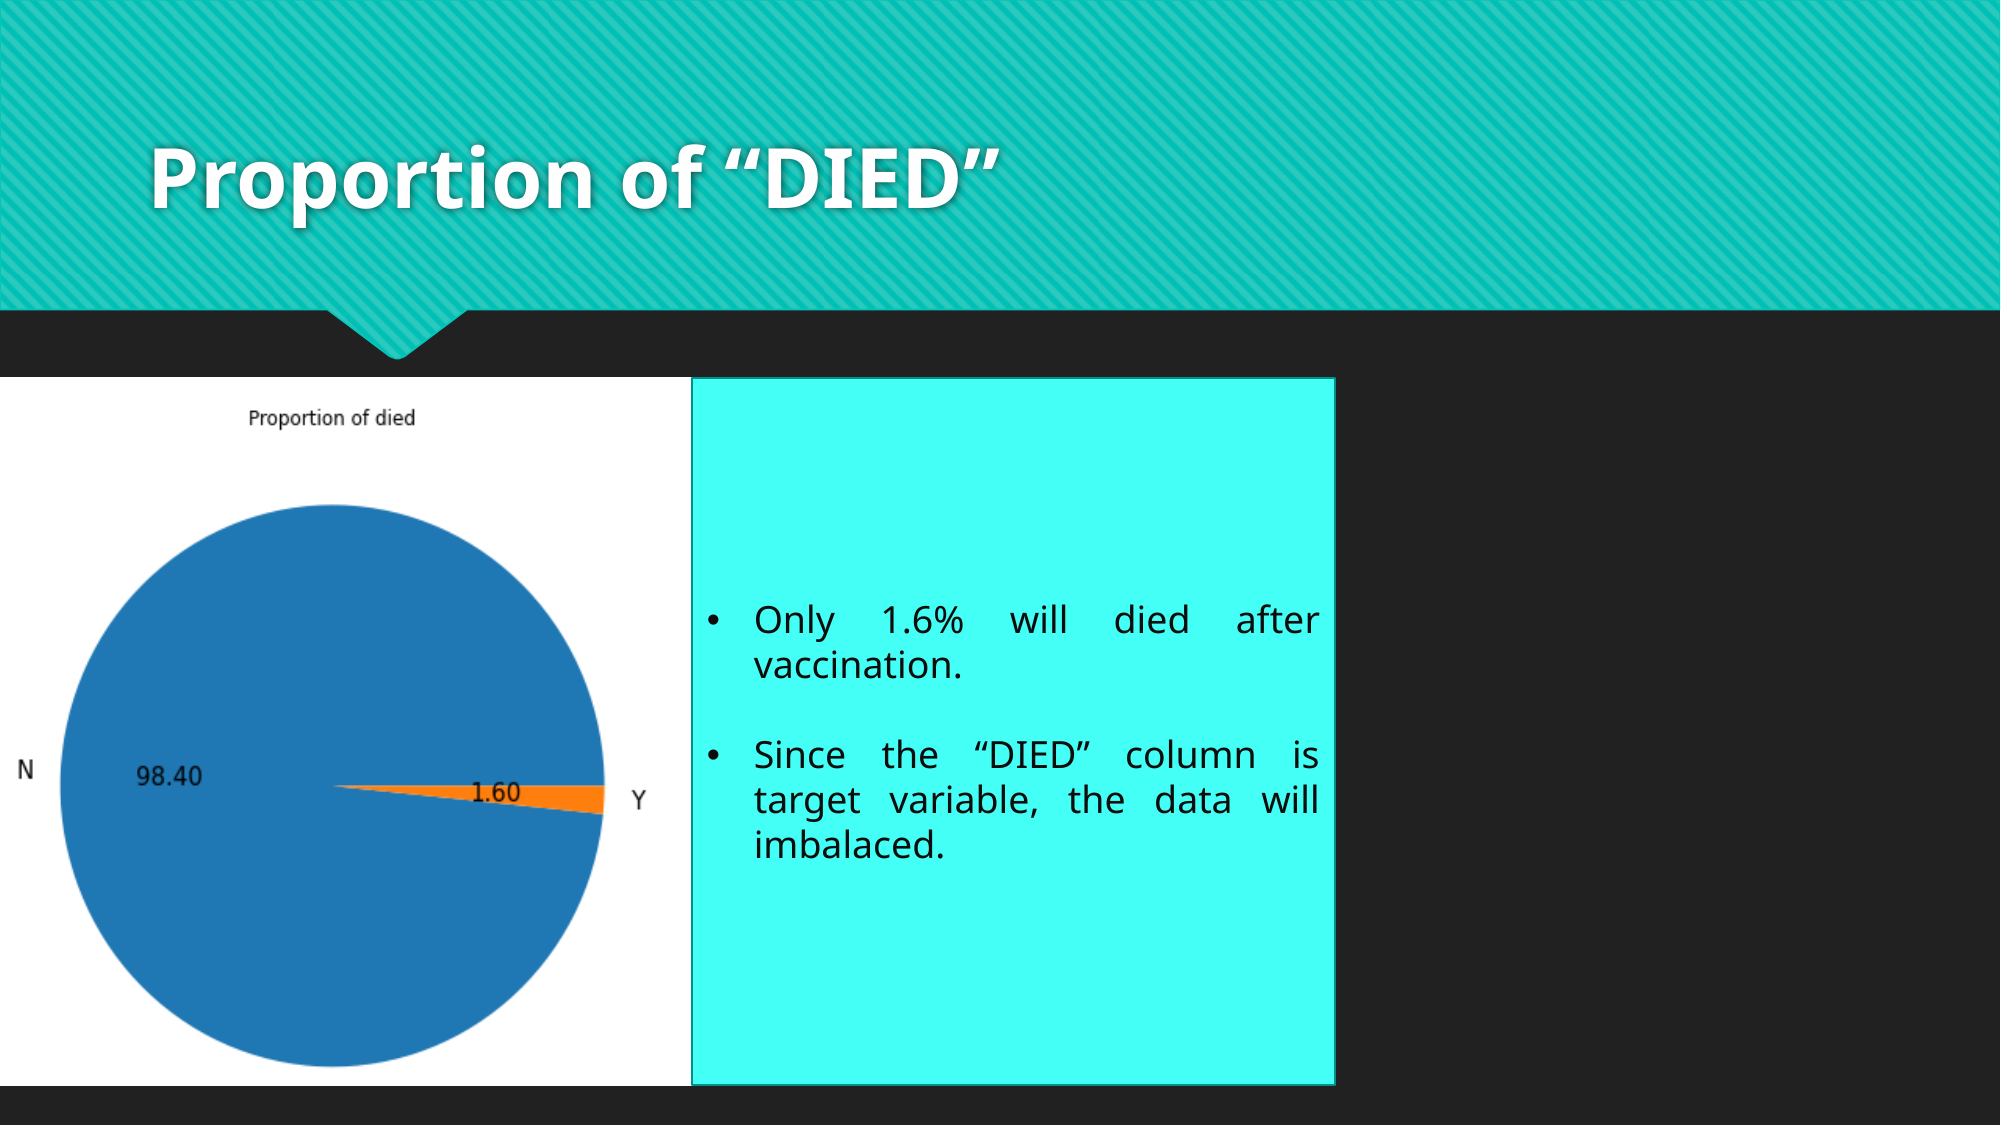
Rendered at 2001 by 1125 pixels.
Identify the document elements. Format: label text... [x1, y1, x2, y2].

text_box Only 1.6% will died after vaccination. Since the “DIED” column is target variable, the data will imbalaced. [693, 377, 1336, 1086]
title Proportion of “DIED” [132, 73, 1868, 233]
picture [0, 377, 693, 1086]
